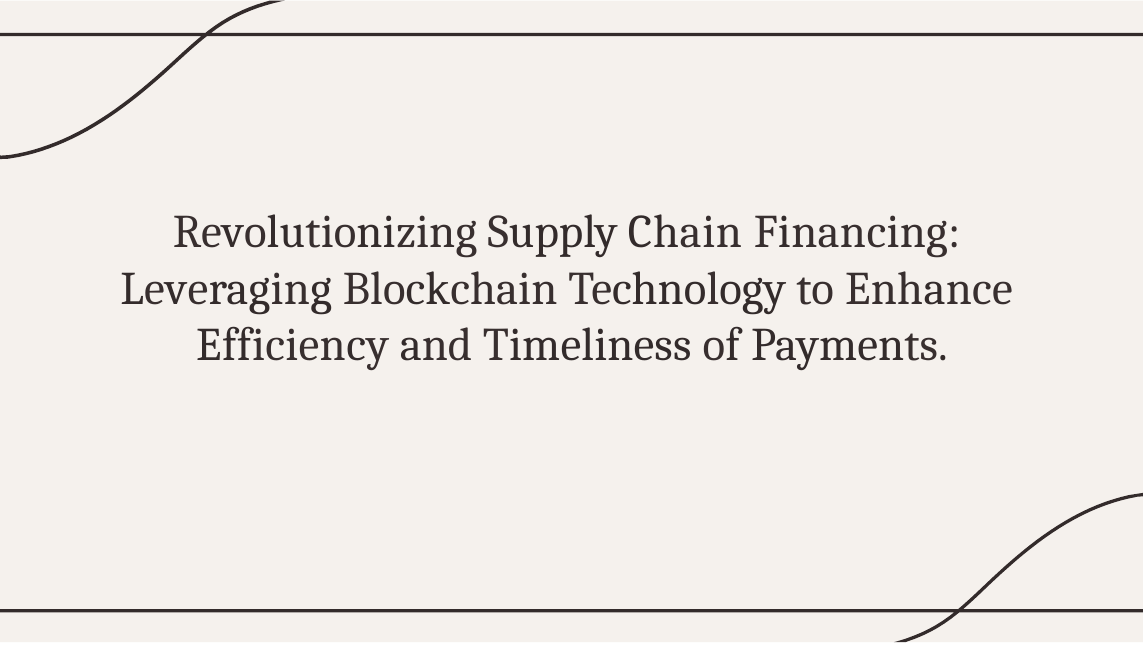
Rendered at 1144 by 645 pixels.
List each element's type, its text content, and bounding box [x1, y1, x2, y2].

title Revolutionizing Supply Chain Financing: Leveraging Blockchain Technology to Enhance Efficiency and Timeliness of Payments. [99, 198, 1046, 370]
text_box [0, 492, 1143, 643]
text_box [0, 0, 1143, 160]
